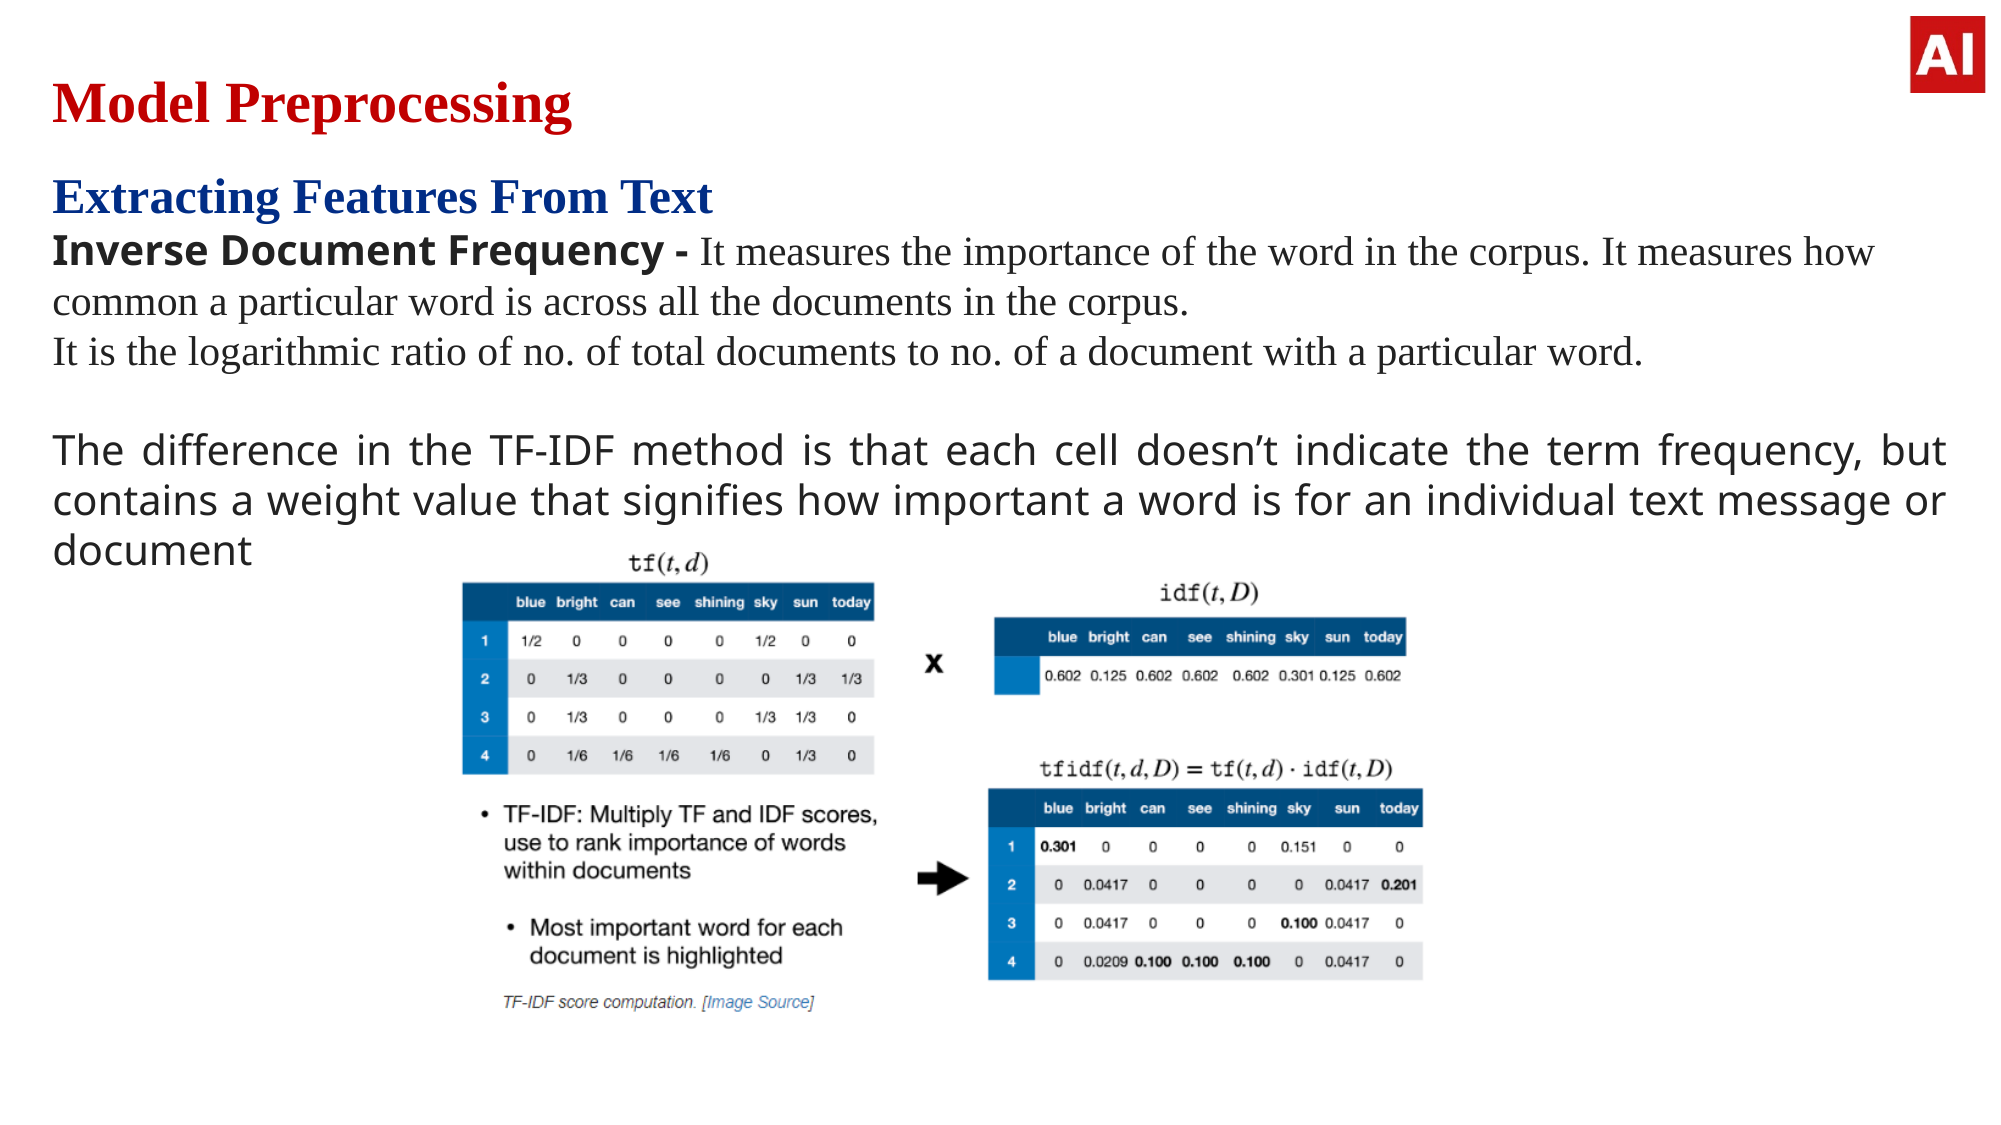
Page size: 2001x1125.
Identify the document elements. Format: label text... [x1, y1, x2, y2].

picture [1909, 16, 1986, 93]
picture [453, 540, 1464, 1024]
text_box Model Preprocessing Extracting Features From Text Inverse Document Frequency - It measures the importance of the word in the corpus. It measures how common a particular word is across all the documents in the corpus. It is the logarithmic ratio of no. of total documents to no. of a document with a particular word. The difference in the TF-IDF method is that each cell doesn’t indicate the term frequency, but contains a weight value that signifies how important a word is for an individual text message or document [37, 21, 1963, 582]
